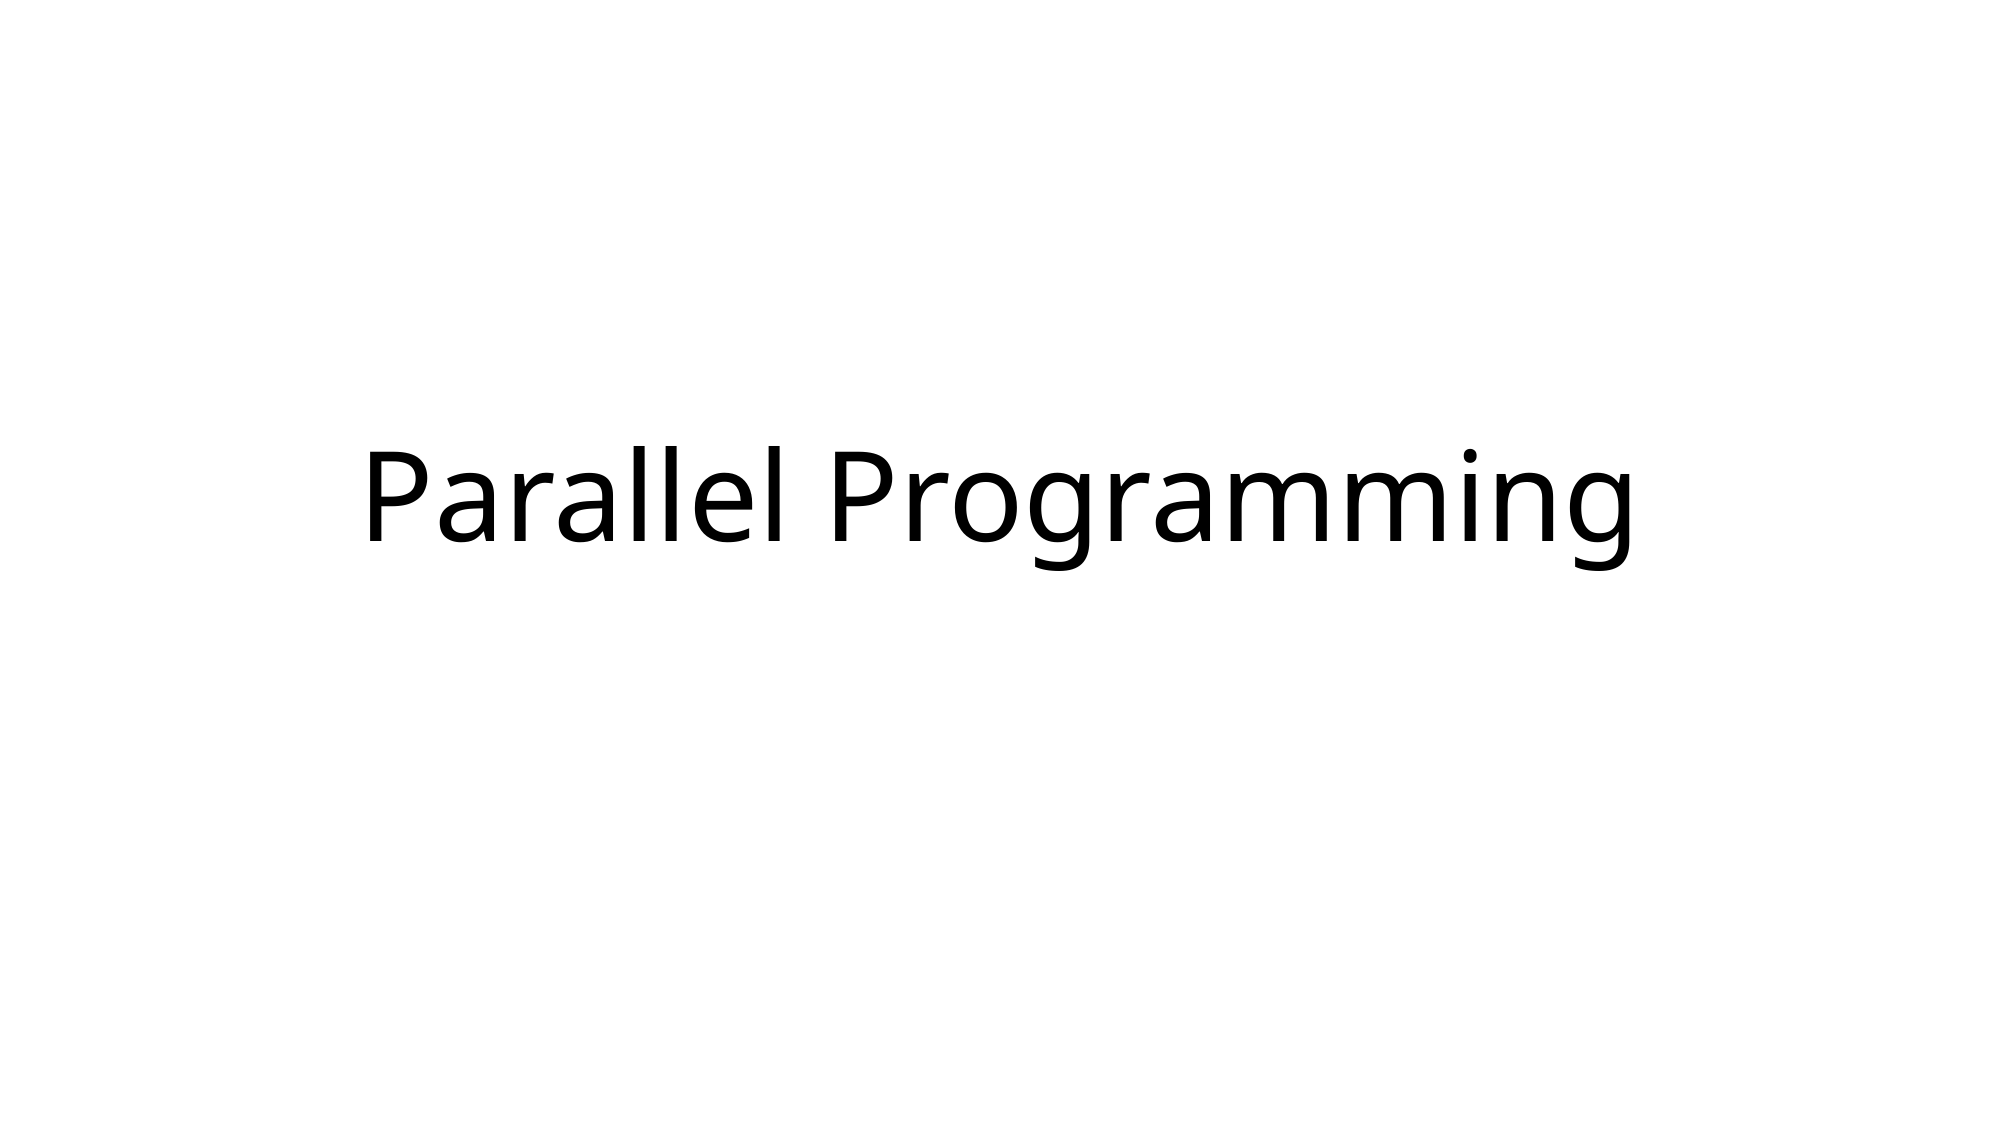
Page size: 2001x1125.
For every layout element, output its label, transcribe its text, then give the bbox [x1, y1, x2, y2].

title Parallel Programming [249, 184, 1750, 576]
